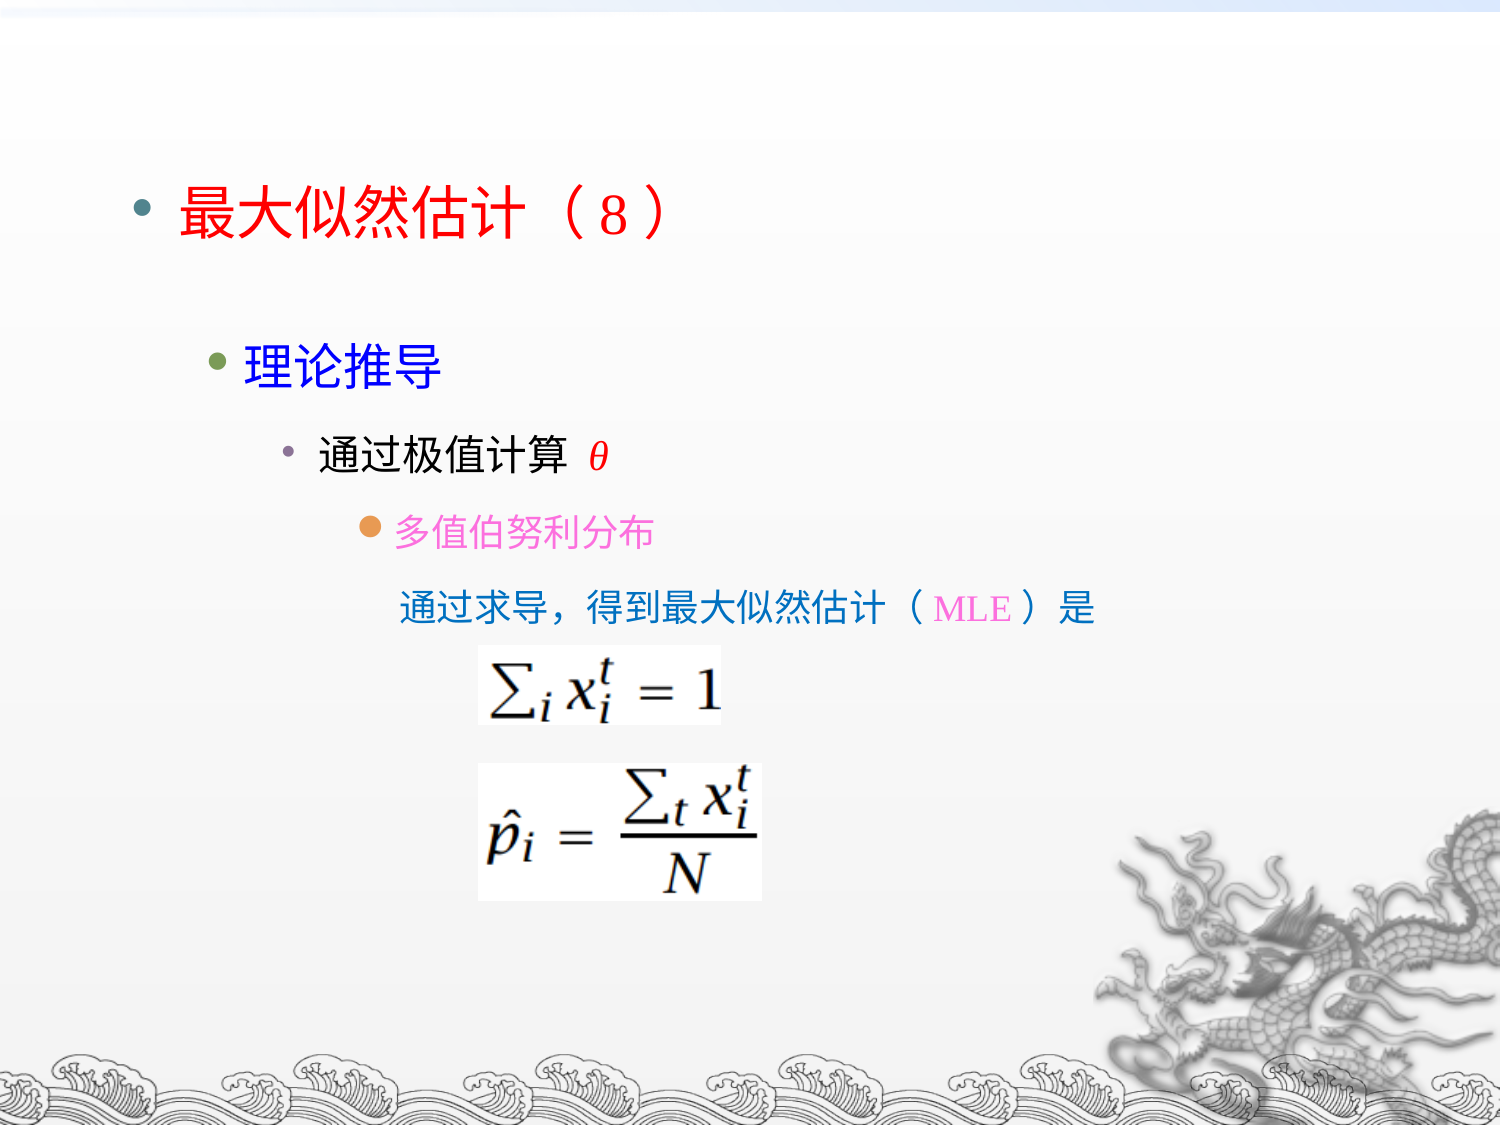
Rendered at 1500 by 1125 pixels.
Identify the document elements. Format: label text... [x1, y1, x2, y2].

picture [477, 762, 762, 902]
list 最大似然估计（8） 理论推导 通过极值计算 θ 多值伯努利分布 通过求导，得到最大似然估计（MLE）是 [40, 136, 1448, 1083]
picture [477, 644, 722, 726]
